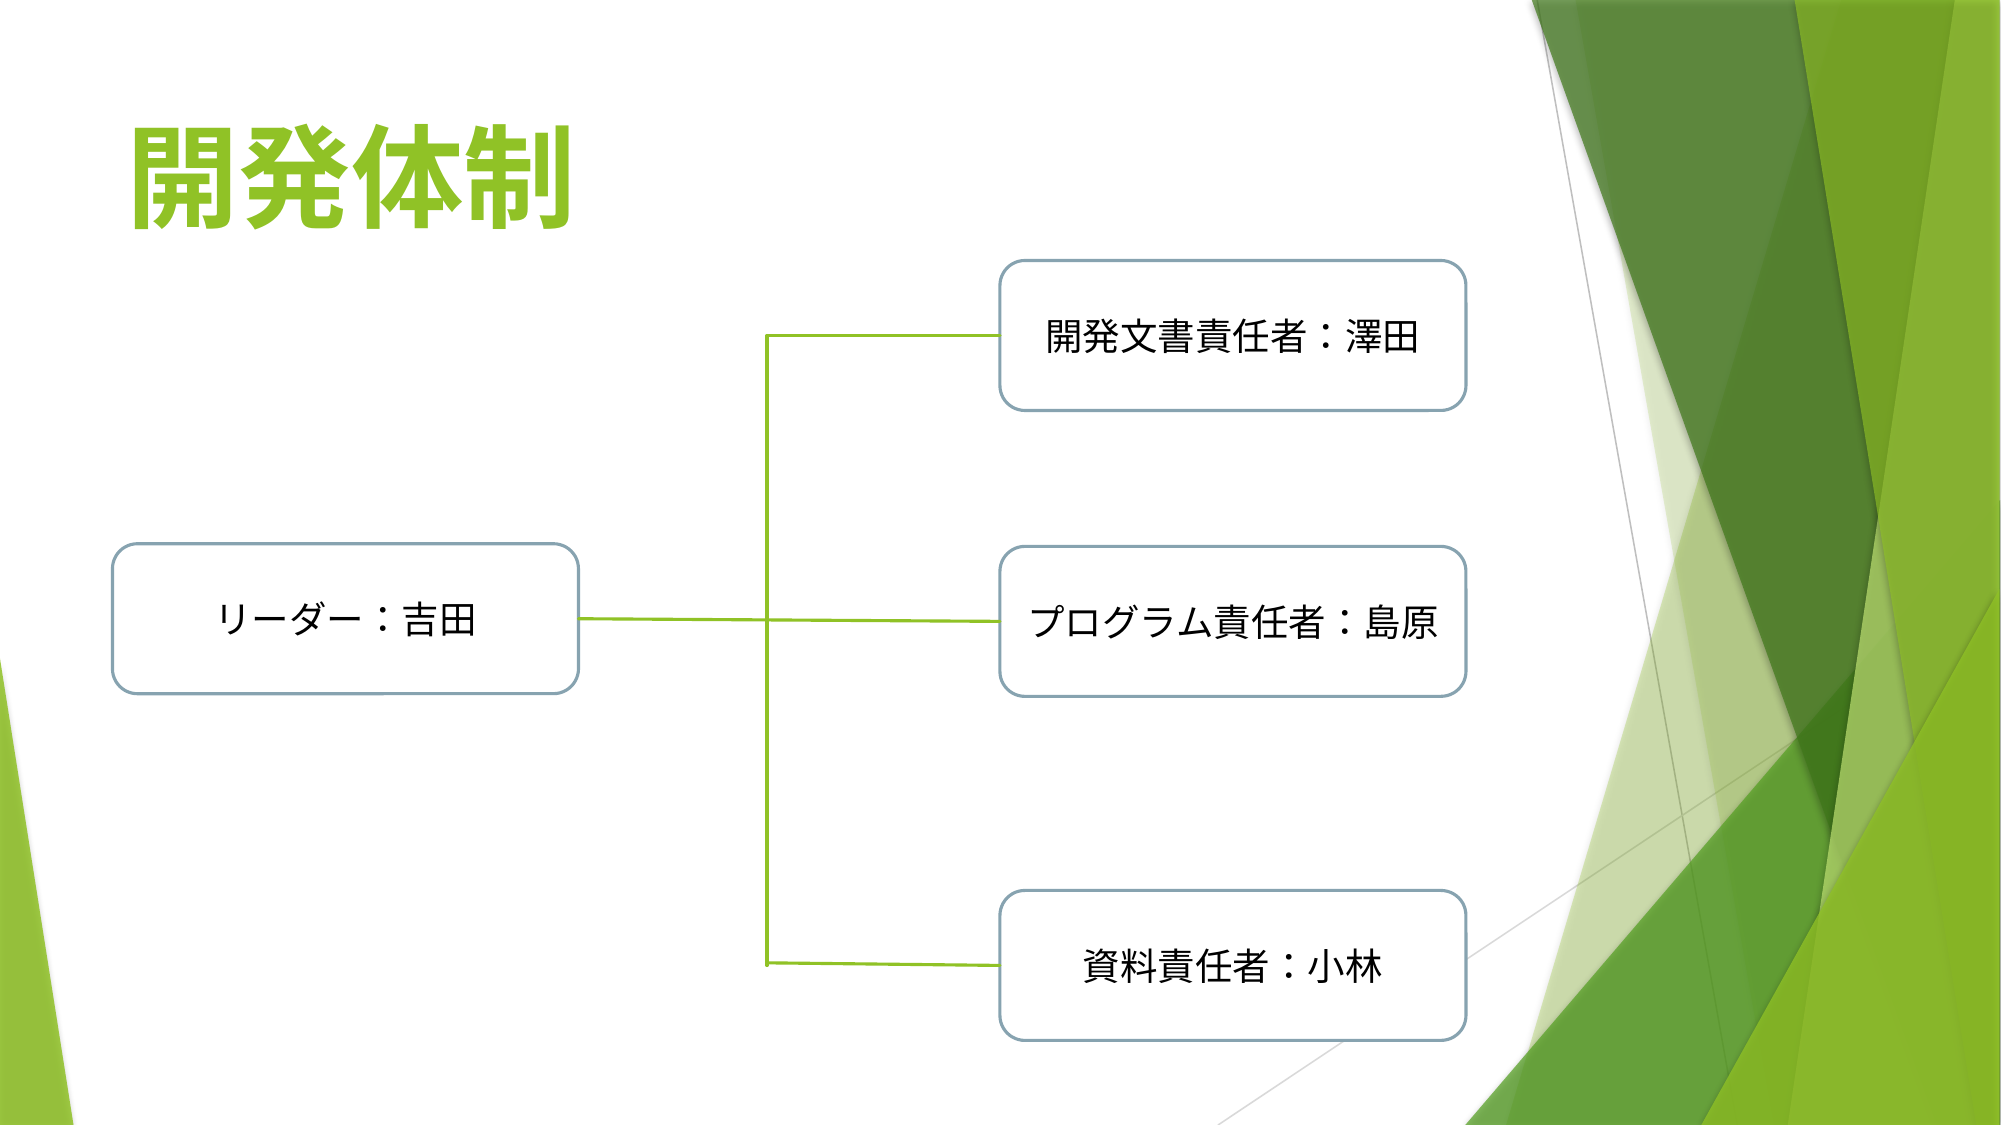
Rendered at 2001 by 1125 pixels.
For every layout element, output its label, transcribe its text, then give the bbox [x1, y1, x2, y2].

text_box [772, 618, 1001, 622]
text_box 資料責任者：小林 [998, 888, 1468, 1042]
title 開発体制 [111, 99, 1522, 317]
text_box プログラム責任者：島原 [998, 544, 1468, 698]
text_box 開発文書責任者：澤田 [998, 258, 1468, 413]
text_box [577, 618, 761, 622]
text_box リーダー：吉田 [110, 542, 581, 696]
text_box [766, 962, 1001, 966]
